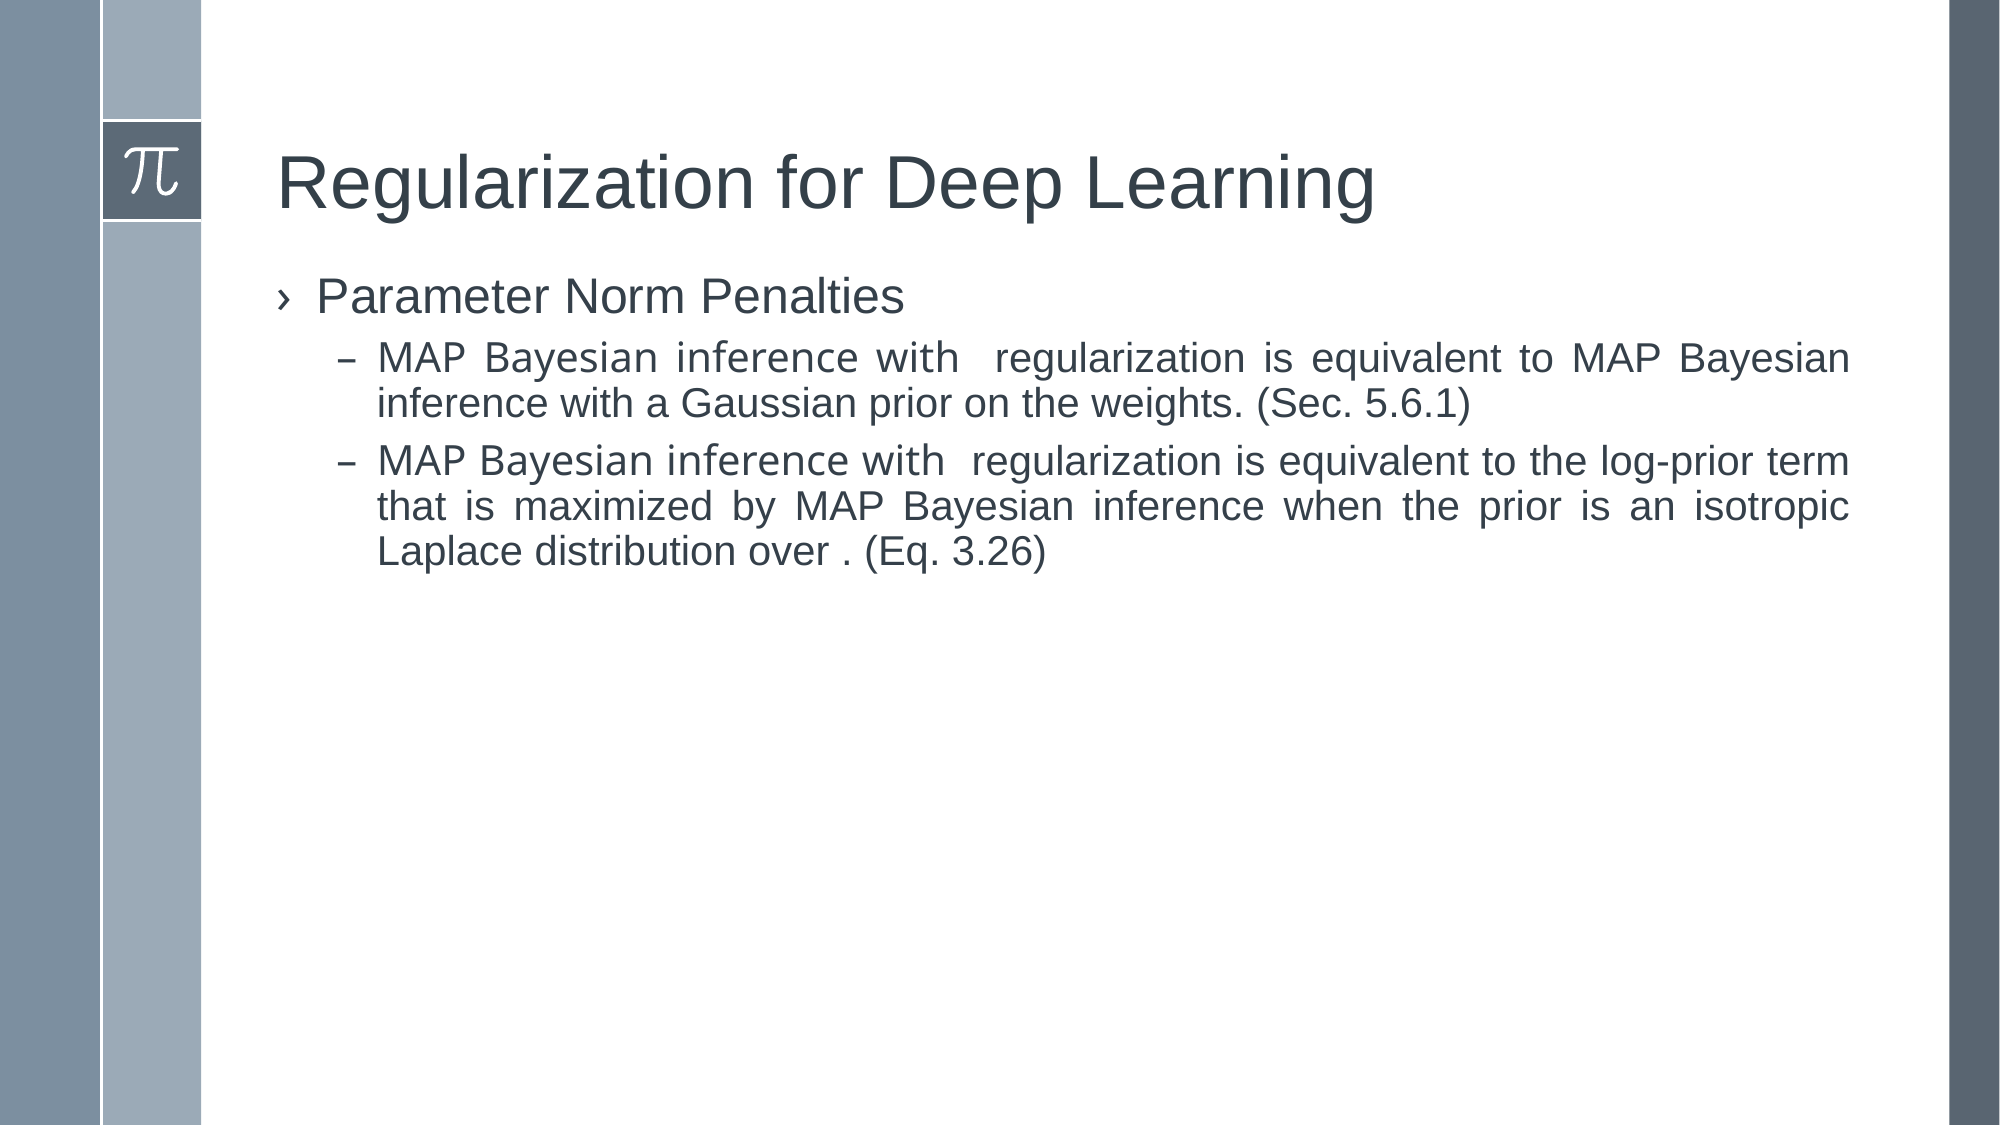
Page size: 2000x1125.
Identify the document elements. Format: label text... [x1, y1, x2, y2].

title Regularization for Deep Learning [261, 29, 1867, 233]
